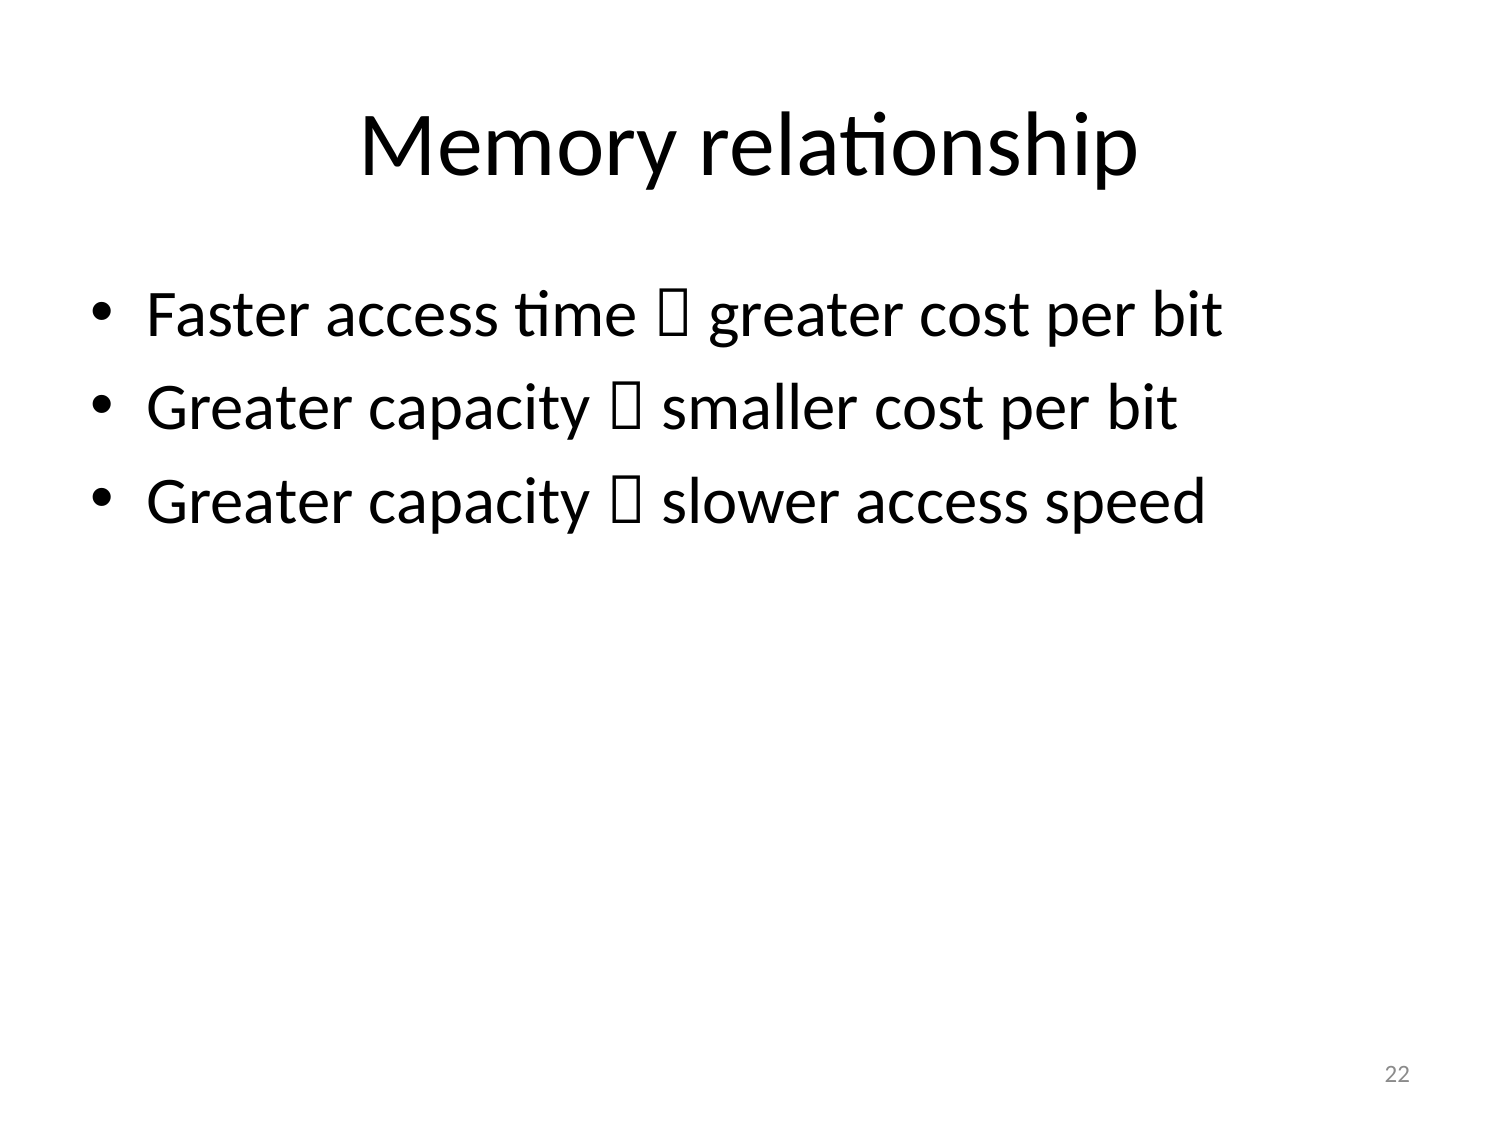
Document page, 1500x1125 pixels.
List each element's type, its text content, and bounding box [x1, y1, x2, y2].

slide_number 22 [1074, 1042, 1425, 1103]
list Faster access time  greater cost per bit Greater capacity  smaller cost per bit Greater capacity  slower access speed [75, 262, 1425, 1005]
title Memory relationship [75, 45, 1425, 233]
